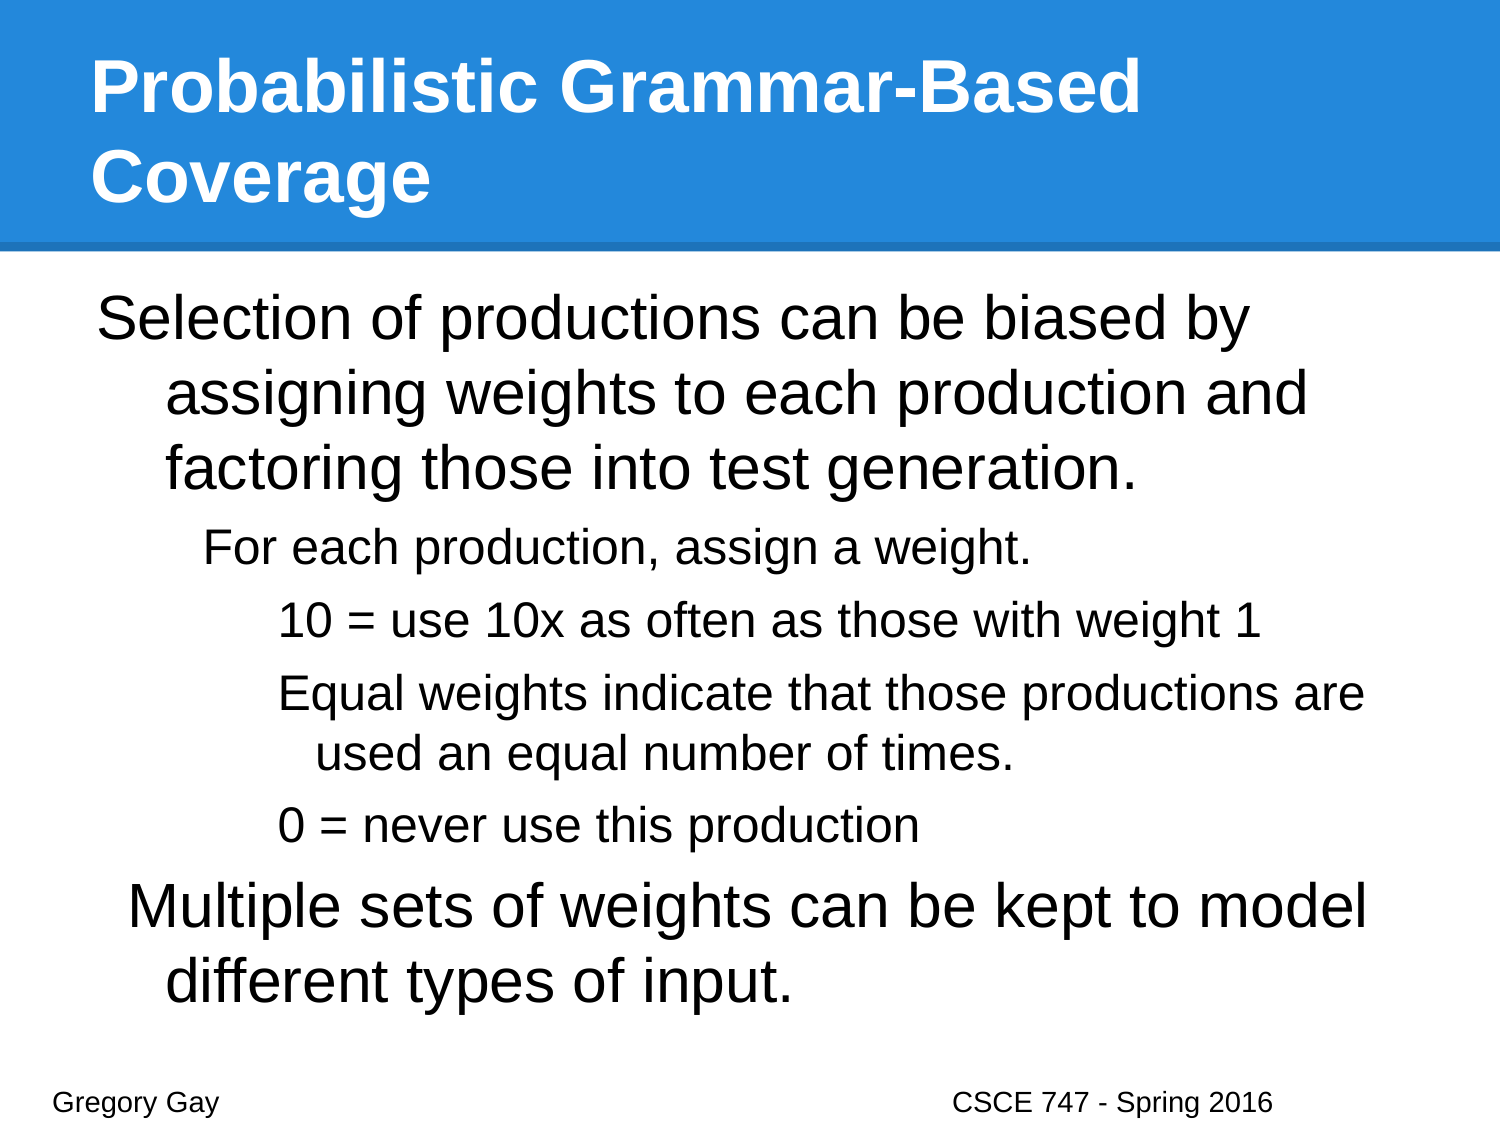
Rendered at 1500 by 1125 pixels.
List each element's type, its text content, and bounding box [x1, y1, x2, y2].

list Selection of productions can be biased by assigning weights to each production and factoring those into test generation. For each production, assign a weight. 10 = use 10x as often as those with weight 1 Equal weights indicate that those productions are used an equal number of times. 0 = never use this production Multiple sets of weights can be kept to model different types of input. [75, 262, 1425, 1068]
text_box Gregory Gay CSCE 747 - Spring 2016 39 [37, 1068, 1463, 1114]
title Probabilistic Grammar-Based Coverage [75, 45, 1425, 233]
